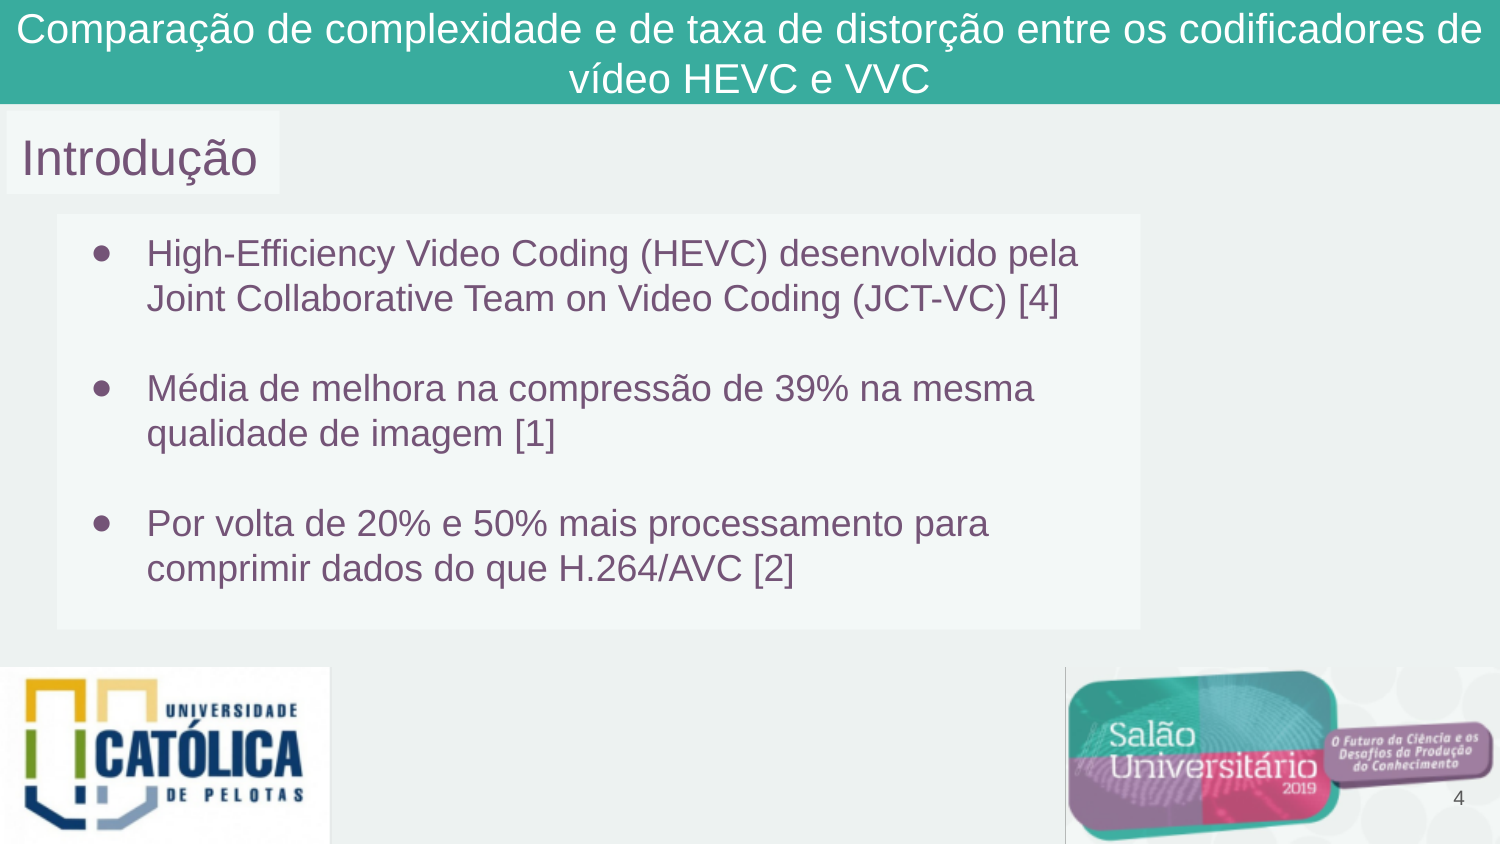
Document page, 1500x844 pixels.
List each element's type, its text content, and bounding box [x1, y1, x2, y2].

text_box Introdução [6, 110, 280, 194]
text_box High-Efficiency Video Coding (HEVC) desenvolvido pela Joint Collaborative Team on Video Coding (JCT-VC) [4] Média de melhora na compressão de 39% na mesma qualidade de imagem [1] Por volta de 20% e 50% mais processamento para comprimir dados do que H.264/AVC [2] [56, 213, 1141, 630]
picture [0, 666, 1500, 844]
text_box Comparação de complexidade e de taxa de distorção entre os codificadores de vídeo HEVC e VVC [0, 0, 1500, 105]
